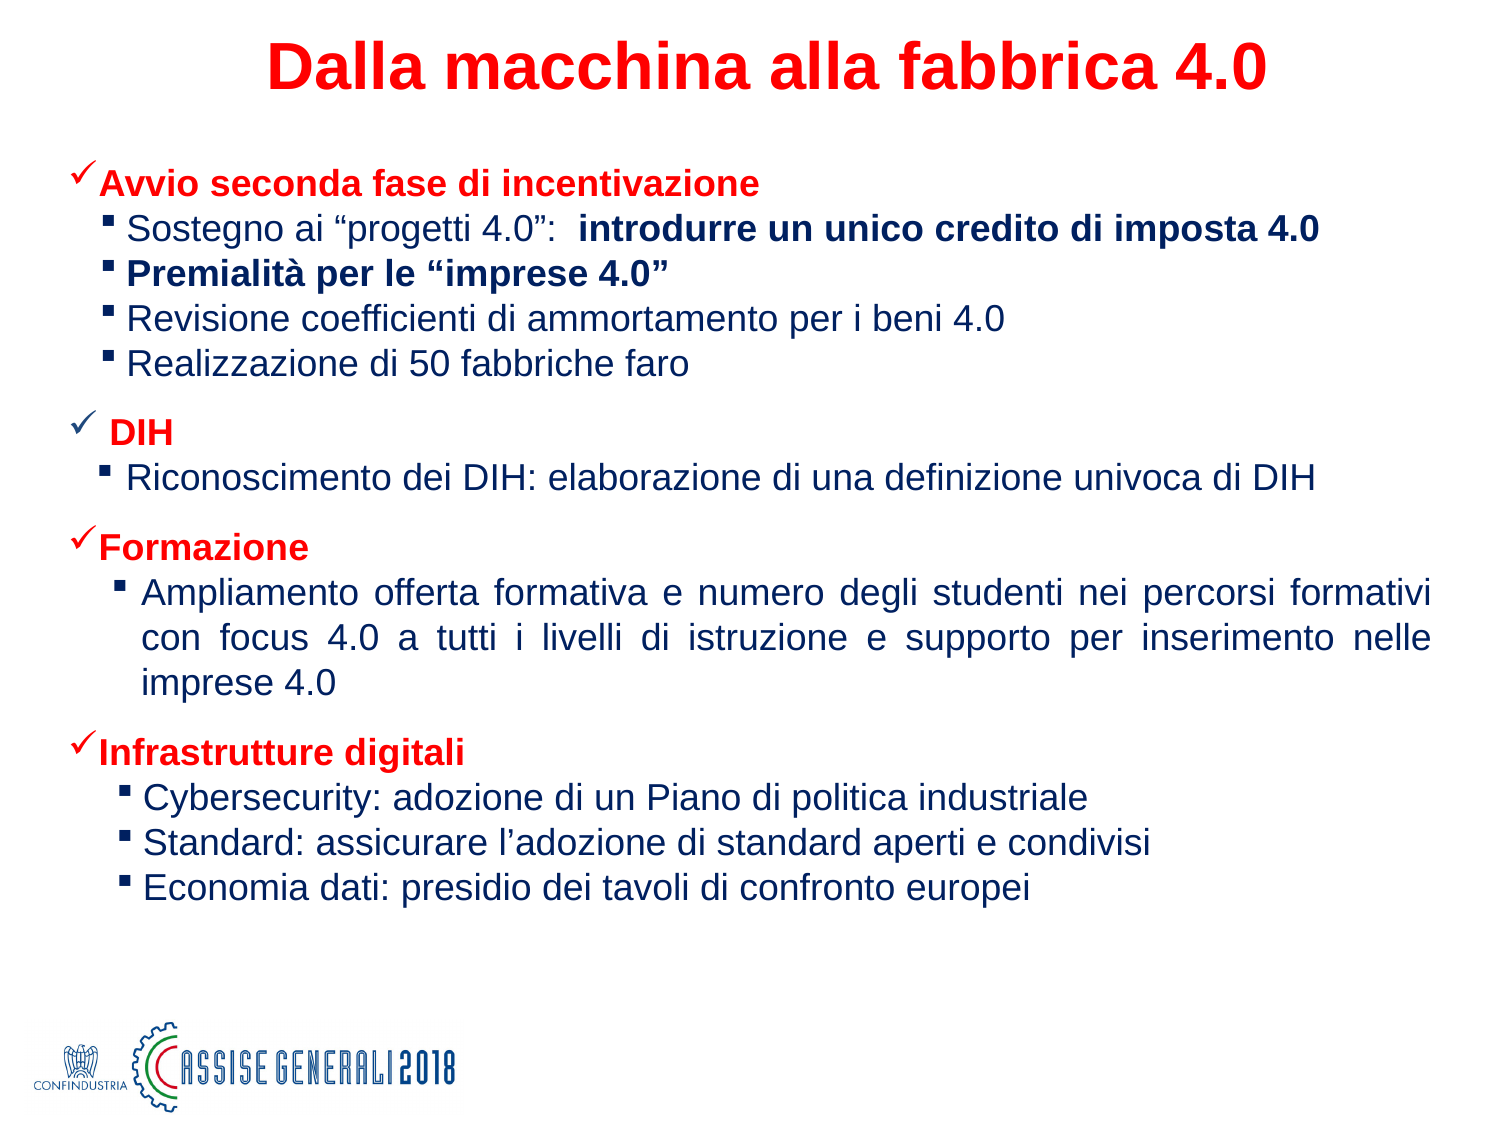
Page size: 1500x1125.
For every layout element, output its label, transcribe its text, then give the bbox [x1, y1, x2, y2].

text_box Avvio seconda fase di incentivazione Sostegno ai “progetti 4.0”: introdurre un unico credito di imposta 4.0 Premialità per le “imprese 4.0” Revisione coefficienti di ammortamento per i beni 4.0 Realizzazione di 50 fabbriche faro DIH Riconoscimento dei DIH: elaborazione di una definizione univoca di DIH Formazione Ampliamento offerta formativa e numero degli studenti nei percorsi formativi con focus 4.0 a tutti i livelli di istruzione e supporto per inserimento nelle imprese 4.0 Infrastrutture digitali Cybersecurity: adozione di un Piano di politica industriale Standard: assicurare l’adozione di standard aperti e condivisi Economia dati: presidio dei tavoli di confronto europei [53, 111, 1447, 961]
picture [24, 1019, 465, 1116]
text_box Dalla macchina alla fabbrica 4.0 [251, 15, 1303, 110]
